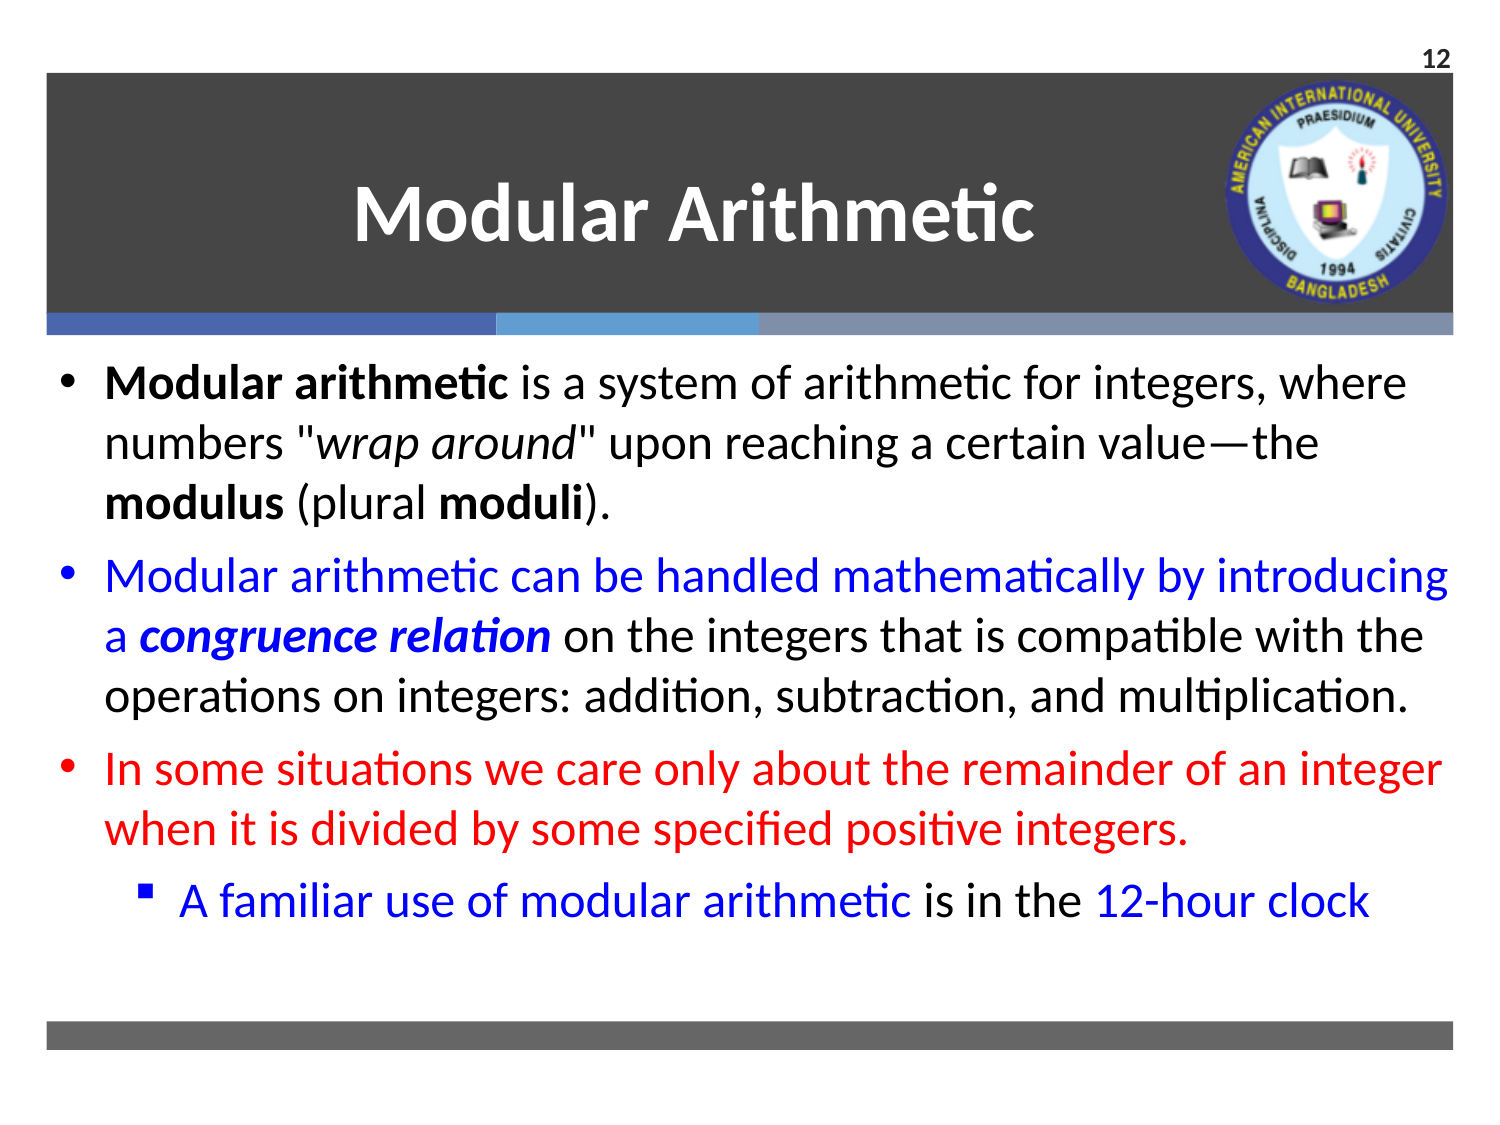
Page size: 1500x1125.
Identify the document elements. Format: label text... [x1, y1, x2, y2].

slide_number 12 [1362, 27, 1466, 87]
text_box Modular arithmetic is a system of arithmetic for integers, where numbers "wrap around" upon reaching a certain value—the modulus (plural moduli). Modular arithmetic can be handled mathematically by introducing a congruence relation on the integers that is compatible with the operations on integers: addition, subtraction, and multiplication. In some situations we care only about the remainder of an integer when it is divided by some specified positive integers. A familiar use of modular arithmetic is in the 12-hour clock [44, 342, 1466, 1008]
title Modular Arithmetic [53, 87, 1335, 266]
picture [1220, 75, 1454, 310]
